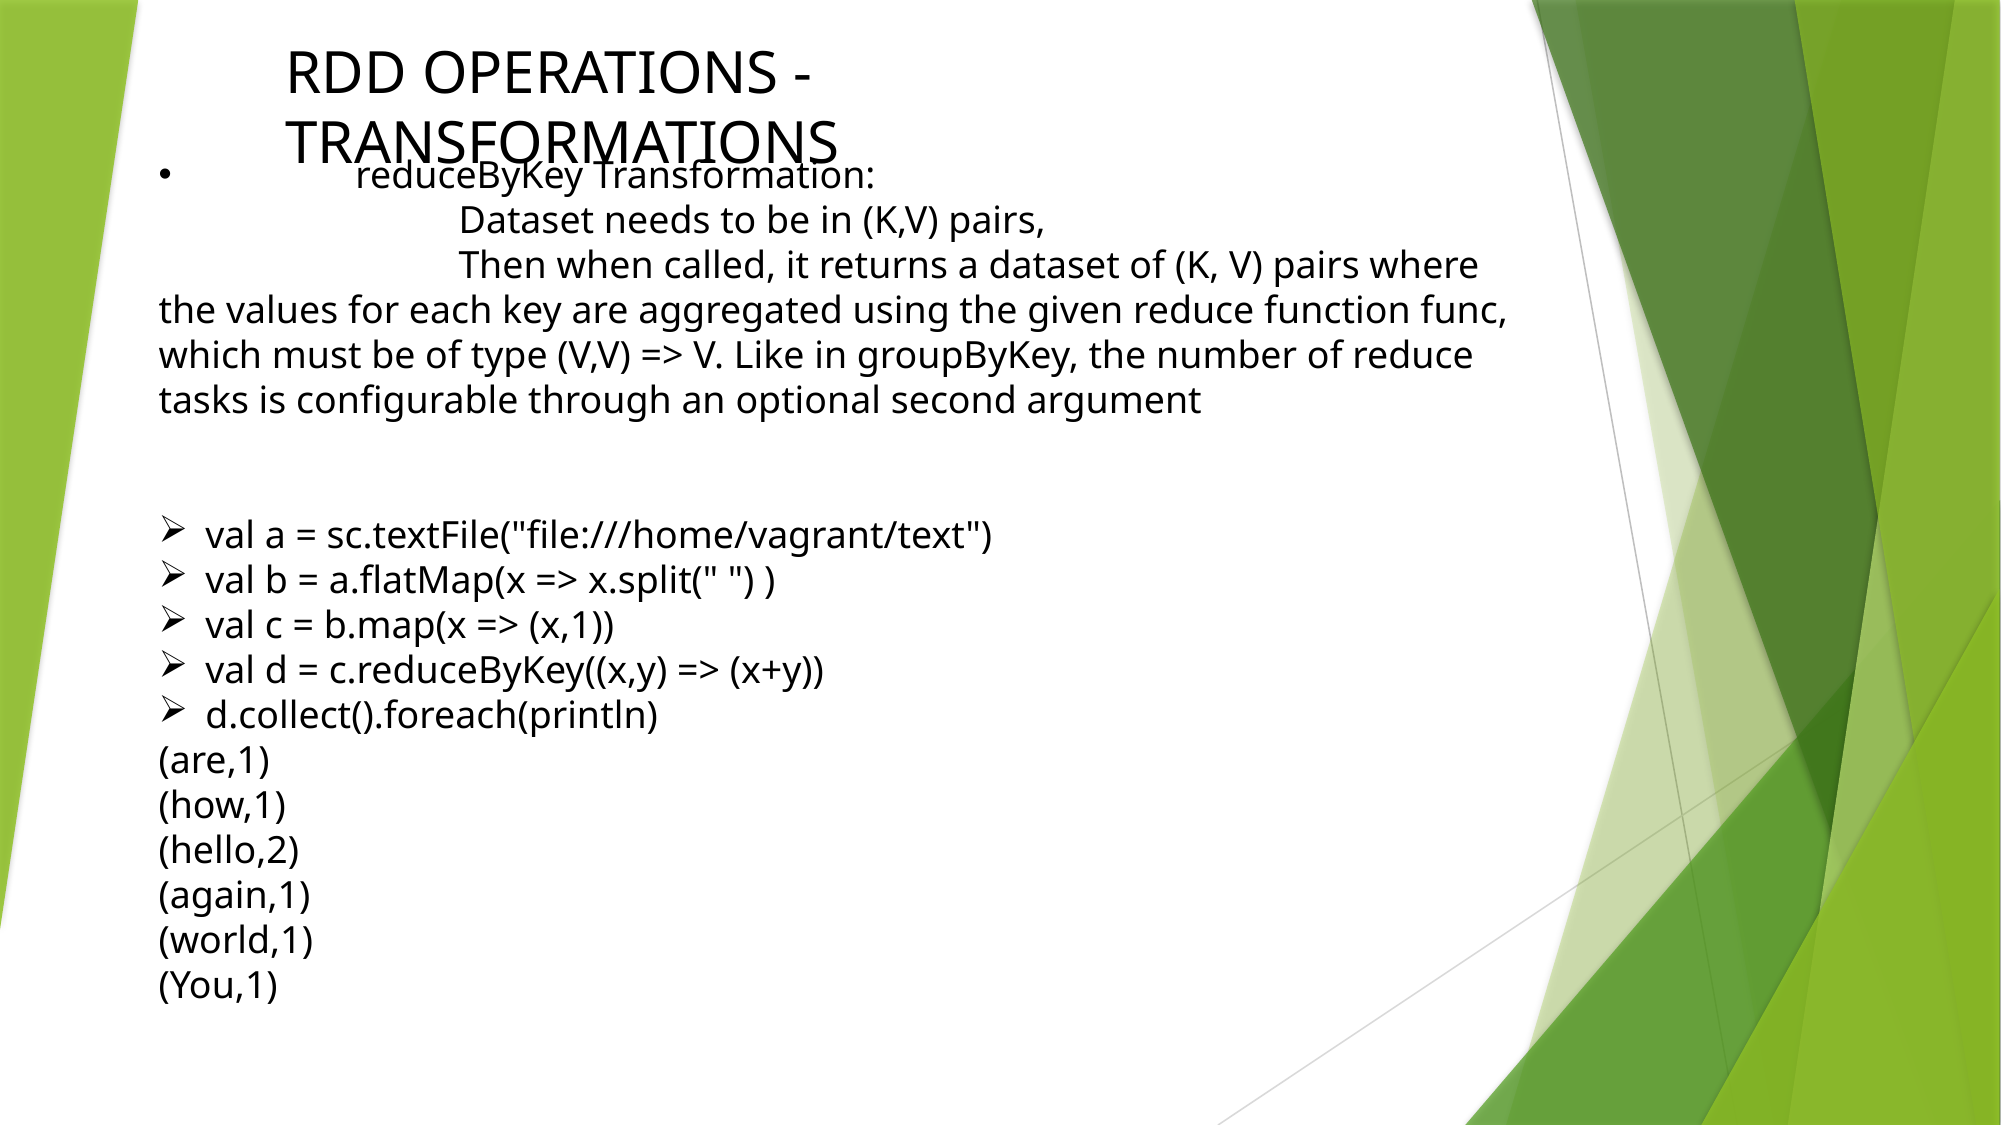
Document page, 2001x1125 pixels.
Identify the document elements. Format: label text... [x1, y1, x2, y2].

text_box reduceByKey Transformation: Dataset needs to be in (K,V) pairs, Then when called, it returns a dataset of (K, V) pairs where the values for each key are aggregated using the given reduce function func, which must be of type (V,V) => V. Like in groupByKey, the number of reduce tasks is configurable through an optional second argument val a = sc.textFile("file:///home/vagrant/text") val b = a.flatMap(x => x.split(" ") ) val c = b.map(x => (x,1)) val d = c.reduceByKey((x,y) => (x+y)) d.collect().foreach(println) (are,1) (how,1) (hello,2) (again,1) (world,1) (You,1) [143, 144, 1545, 1059]
text_box RDD OPERATIONS - TRANSFORMATIONS [270, 27, 1308, 183]
